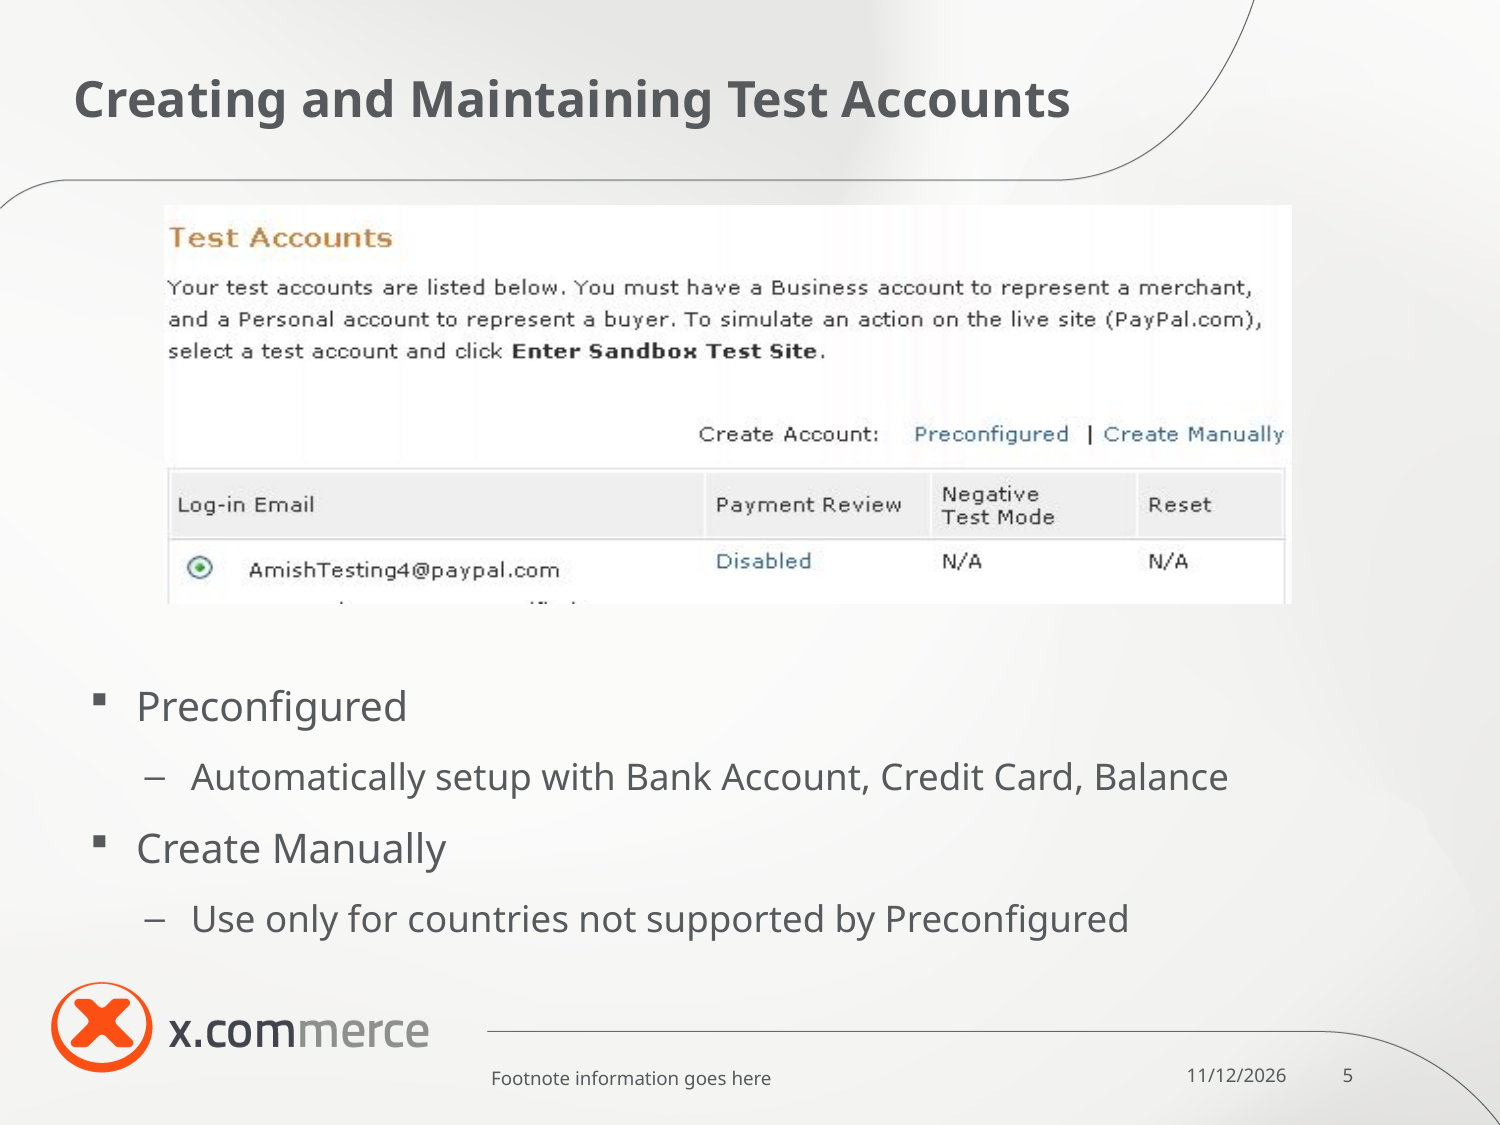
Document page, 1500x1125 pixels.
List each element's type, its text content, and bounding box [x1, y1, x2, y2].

list Preconfigured Automatically setup with Bank Account, Credit Card, Balance Create Manually Use only for countries not supported by Preconfigured [75, 232, 1425, 950]
footer Footnote information goes here [475, 1062, 951, 1097]
picture [0, 0, 1500, 1125]
slide_number 5 [1299, 1062, 1369, 1097]
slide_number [1096, 1062, 1299, 1097]
title Creating and Maintaining Test Accounts [58, 35, 1170, 160]
